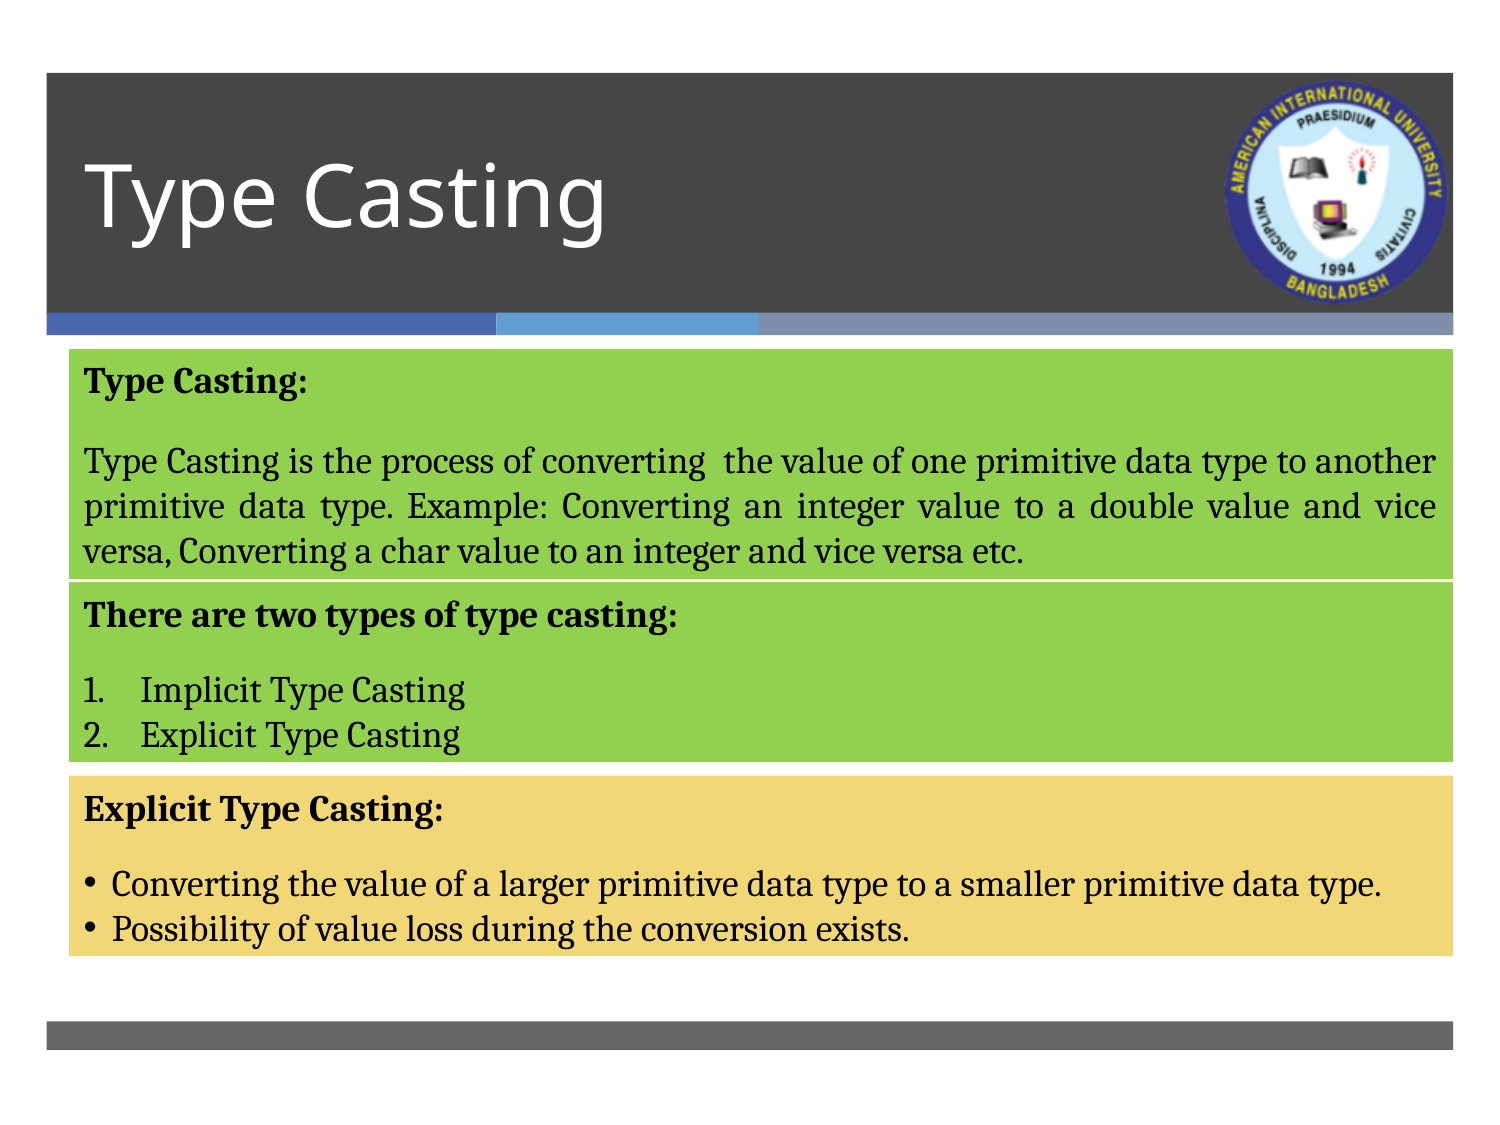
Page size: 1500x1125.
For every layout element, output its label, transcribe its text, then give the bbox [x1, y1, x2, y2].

text_box Explicit Type Casting: Converting the value of a larger primitive data type to a smaller primitive data type. Possibility of value loss during the conversion exists. [69, 776, 1453, 956]
title Type Casting [69, 73, 1351, 253]
text_box There are two types of type casting: Implicit Type Casting Explicit Type Casting [69, 582, 1453, 762]
text_box Type Casting: Type Casting is the process of converting the value of one primitive data type to another primitive data type. Example: Converting an integer value to a double value and vice versa, Converting a char value to an integer and vice versa etc. [69, 349, 1453, 579]
picture [1220, 75, 1454, 310]
